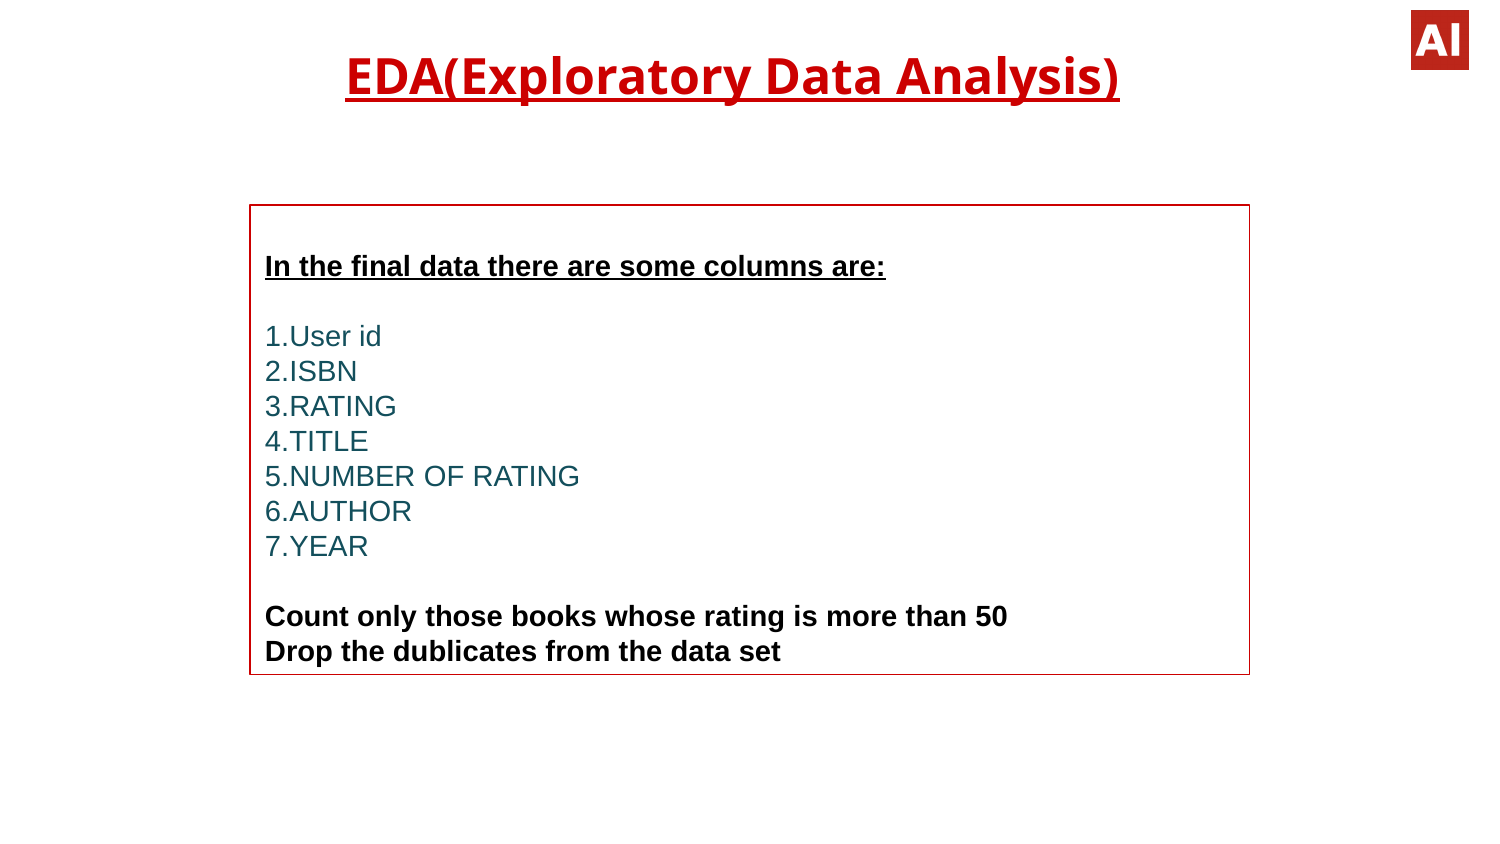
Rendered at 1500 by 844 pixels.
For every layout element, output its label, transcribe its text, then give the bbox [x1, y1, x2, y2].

text_box In the final data there are some columns are: 1.User id 2.ISBN 3.RATING 4.TITLE 5.NUMBER OF RATING 6.AUTHOR 7.YEAR Count only those books whose rating is more than 50 Drop the dublicates from the data set [249, 205, 1250, 675]
text_box EDA(Exploratory Data Analysis) [44, 36, 1148, 112]
picture [1411, 10, 1469, 70]
